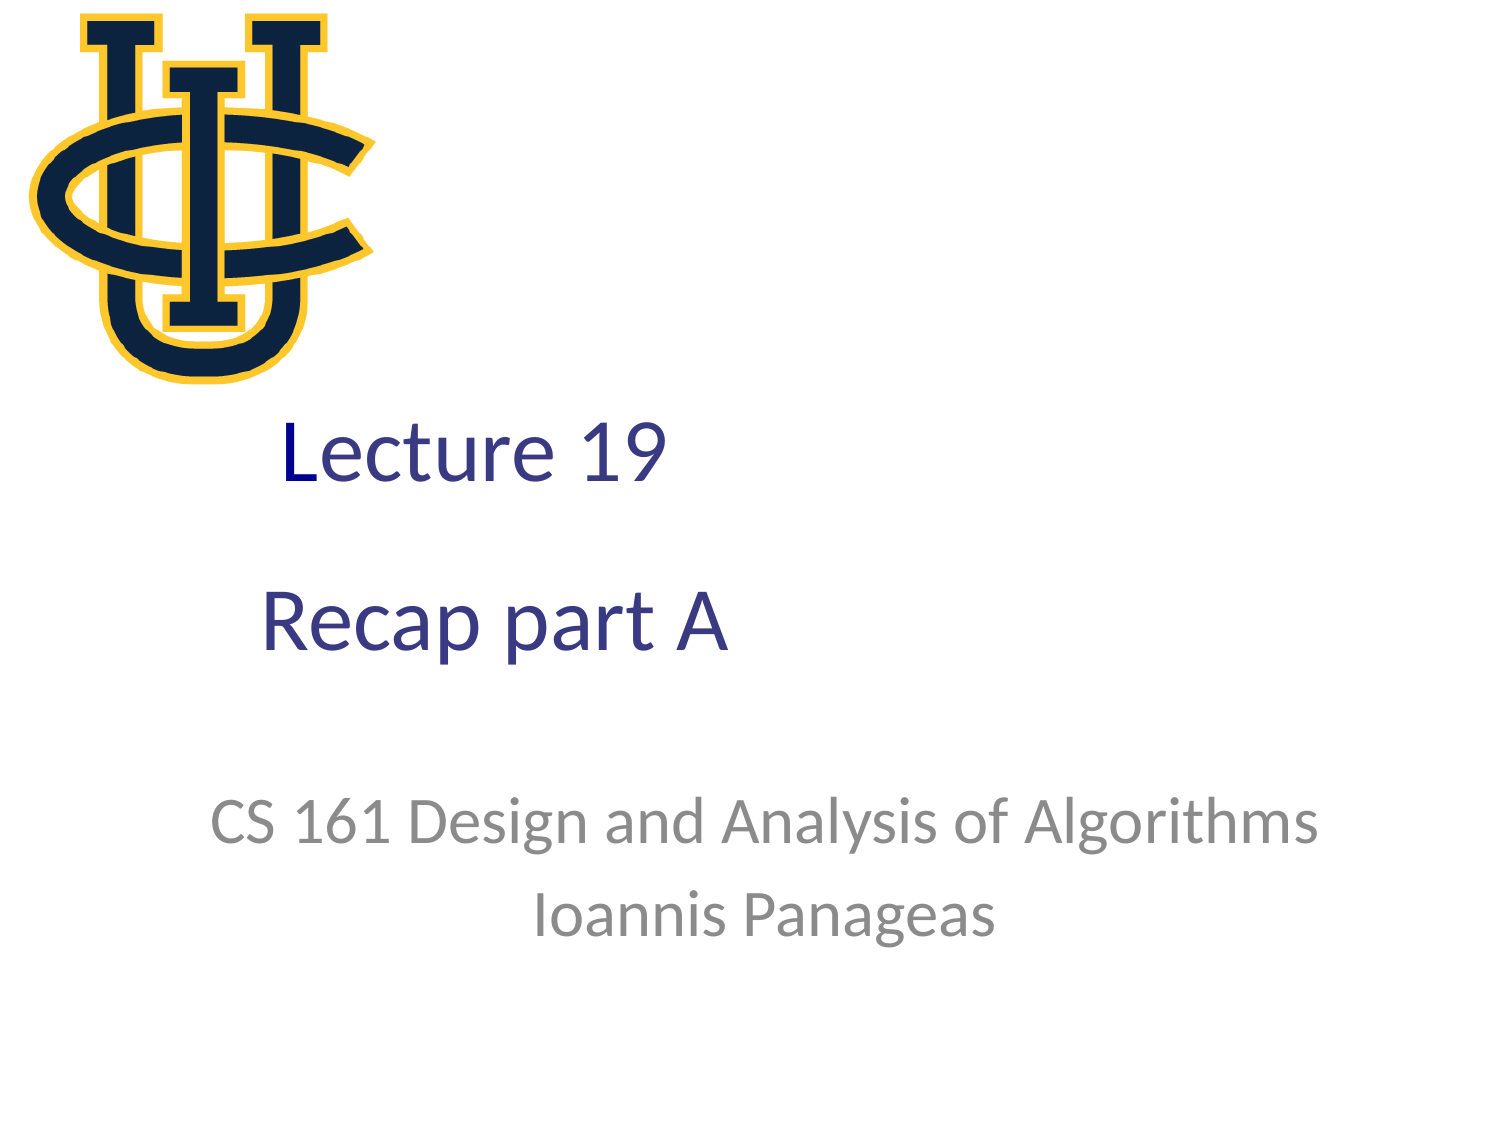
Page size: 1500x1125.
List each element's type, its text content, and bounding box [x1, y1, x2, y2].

subtitle CS 161 Design and Analysis of Algorithms Ioannis Panageas [55, 769, 1475, 1057]
picture [26, 12, 378, 385]
title Lecture 19 Recap part A [96, 376, 1457, 684]
